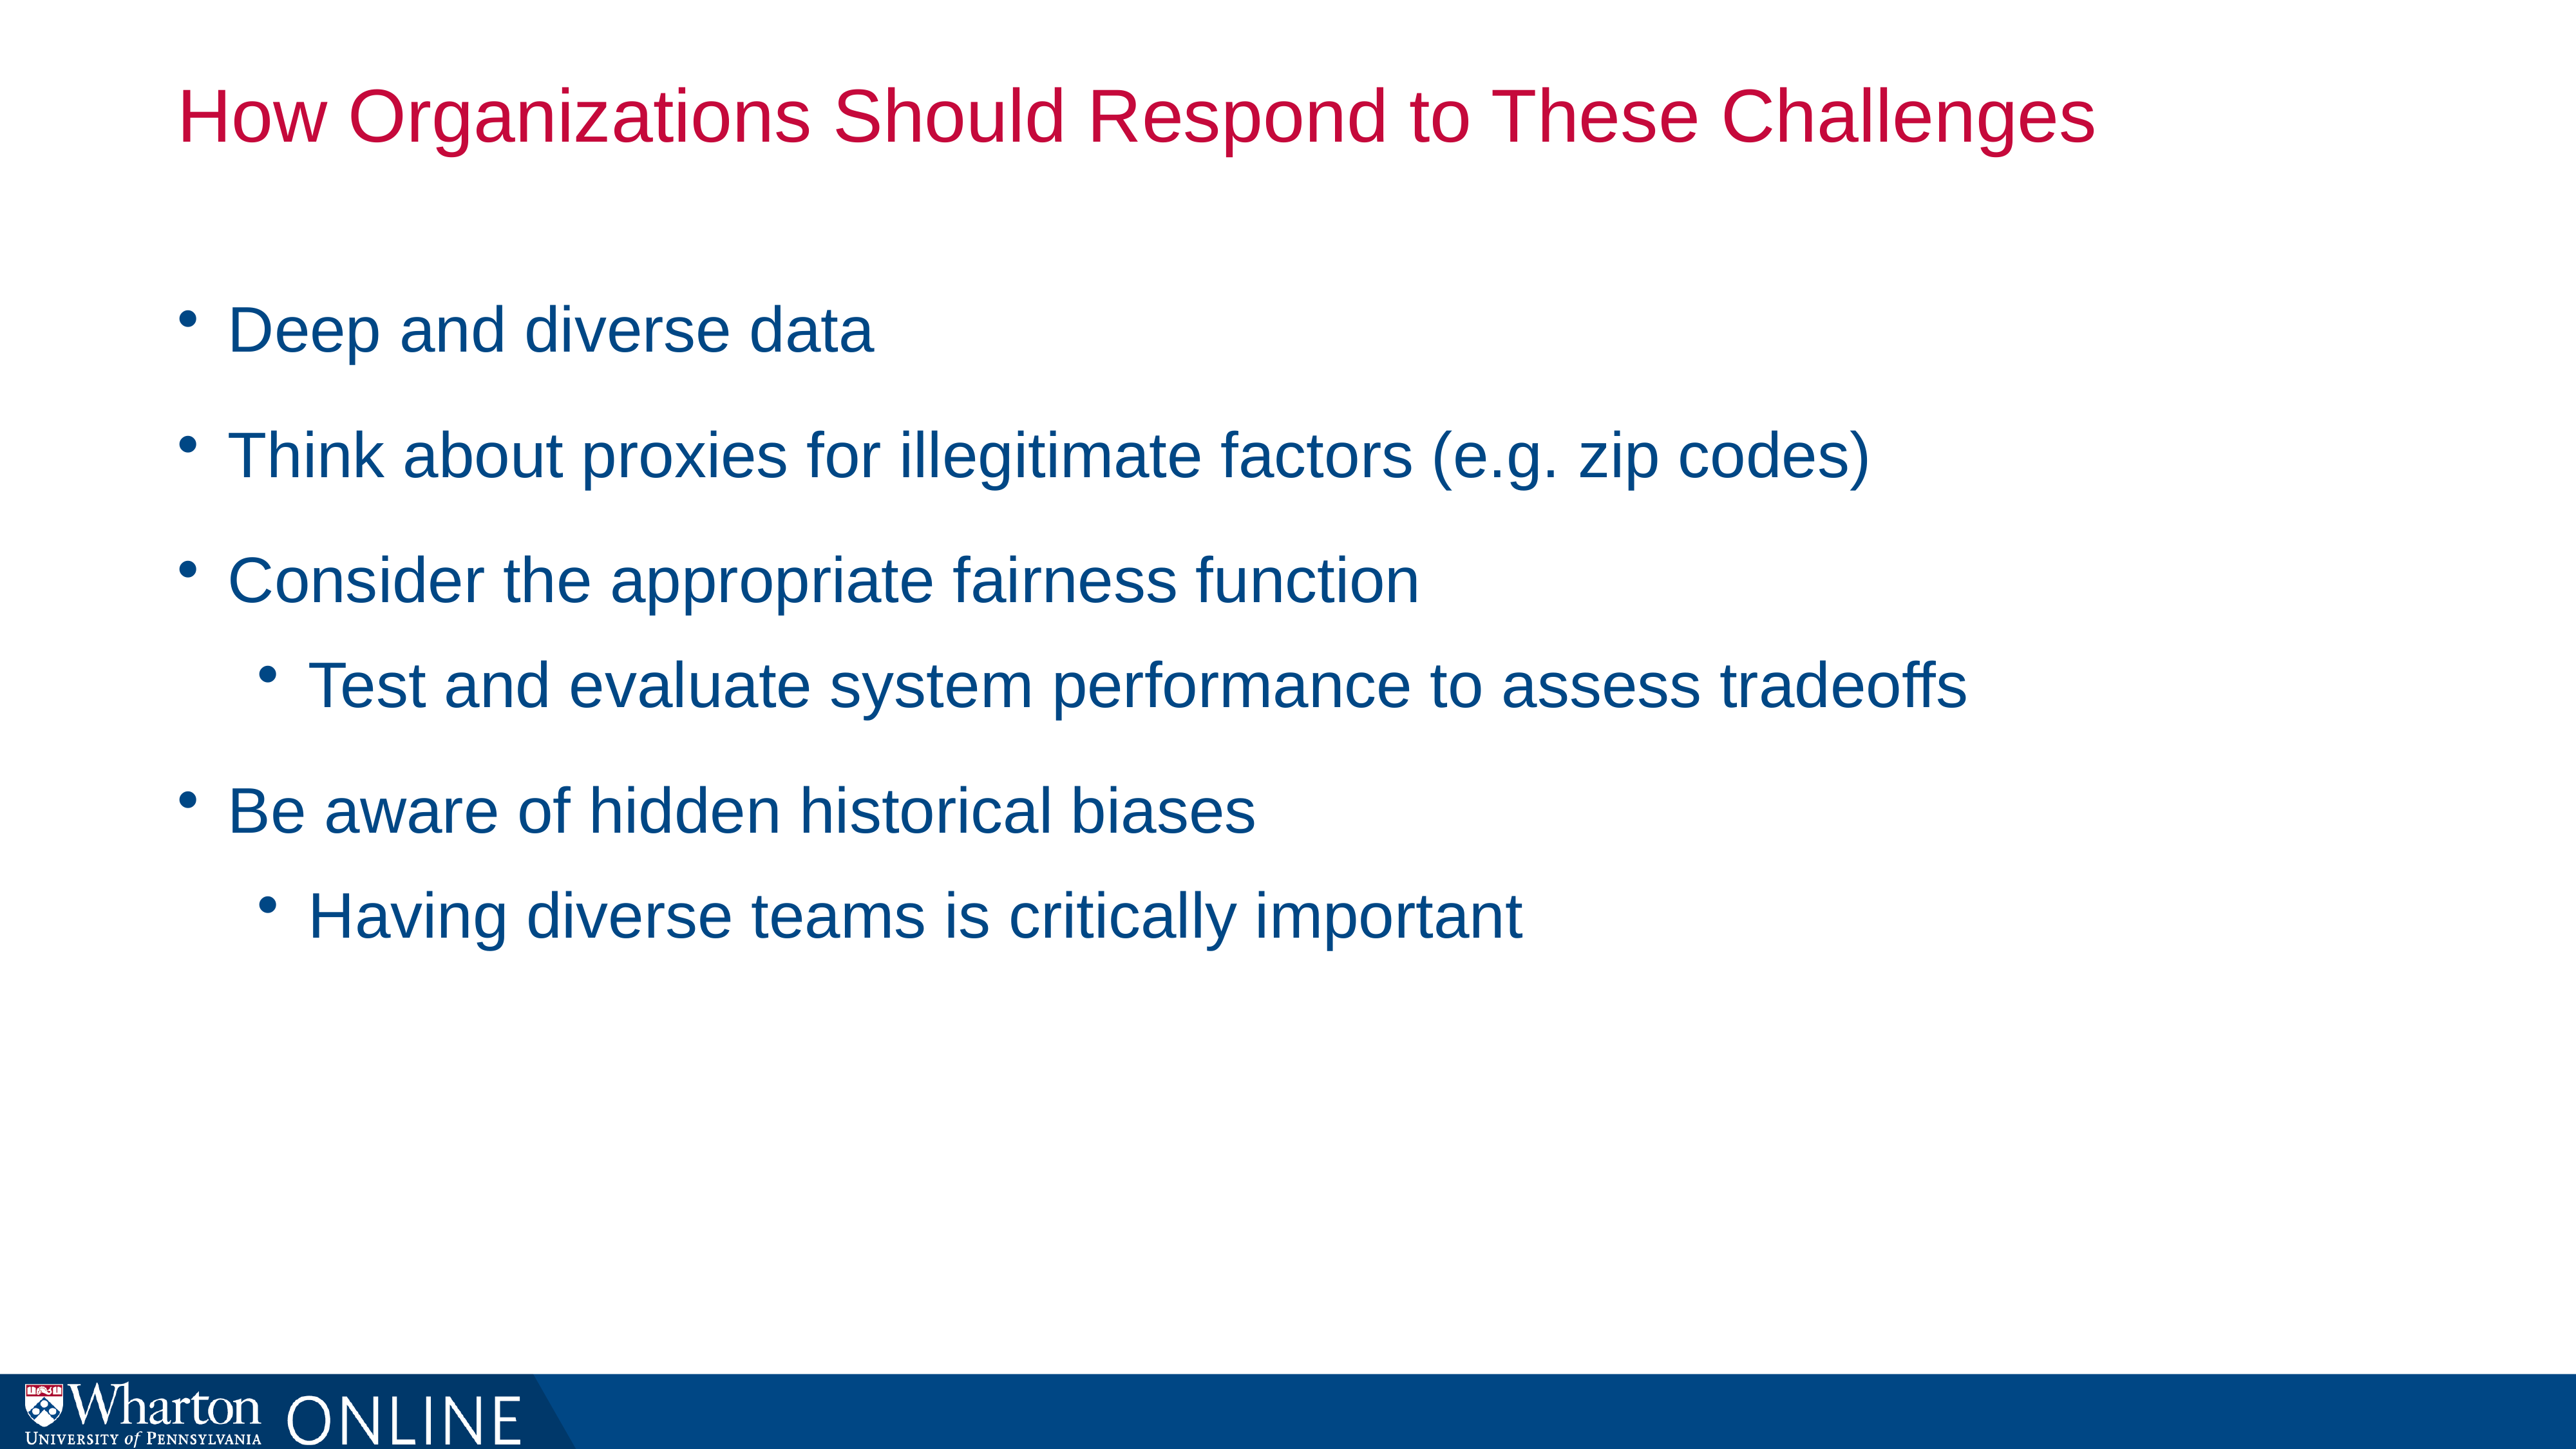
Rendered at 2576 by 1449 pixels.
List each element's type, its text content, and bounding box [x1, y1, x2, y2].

title How Organizations Should Respond to These Challenges [176, 77, 2400, 179]
list Deep and diverse data Think about proxies for illegitimate factors (e.g. zip codes) Consider the appropriate fairness function Test and evaluate system performance to assess tradeoffs Be aware of hidden historical biases Having diverse teams is critically important [176, 279, 2400, 1358]
picture [25, 1381, 520, 1448]
